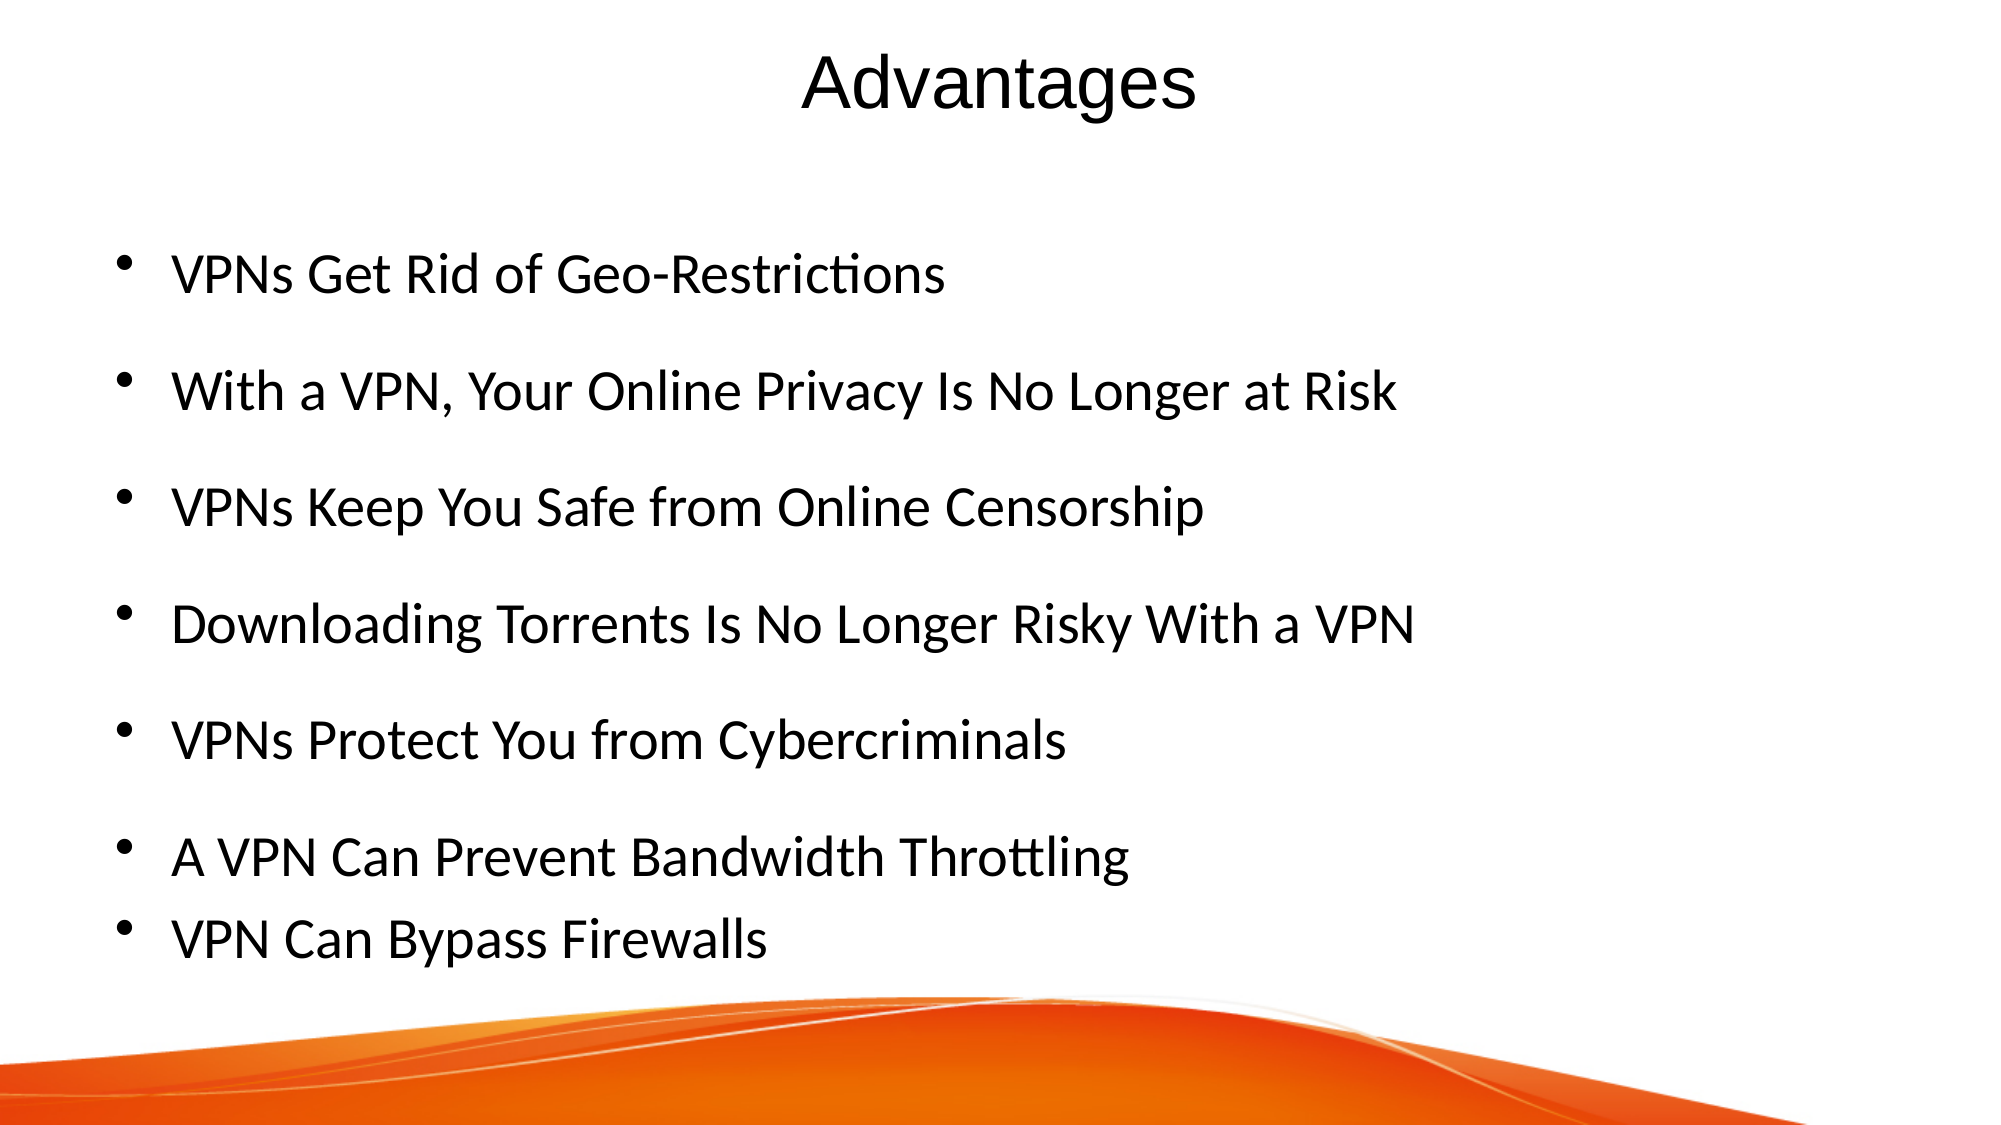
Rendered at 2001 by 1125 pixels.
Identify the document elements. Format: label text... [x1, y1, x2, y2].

title Advantages [99, 30, 1901, 127]
list VPNs Get Rid of Geo-Restrictions With a VPN, Your Online Privacy Is No Longer at Risk VPNs Keep You Safe from Online Censorship Downloading Torrents Is No Longer Risky With a VPN VPNs Protect You from Cybercriminals A VPN Can Prevent Bandwidth Throttling VPN Can Bypass Firewalls [99, 192, 2000, 1006]
picture [0, 0, 2000, 1125]
